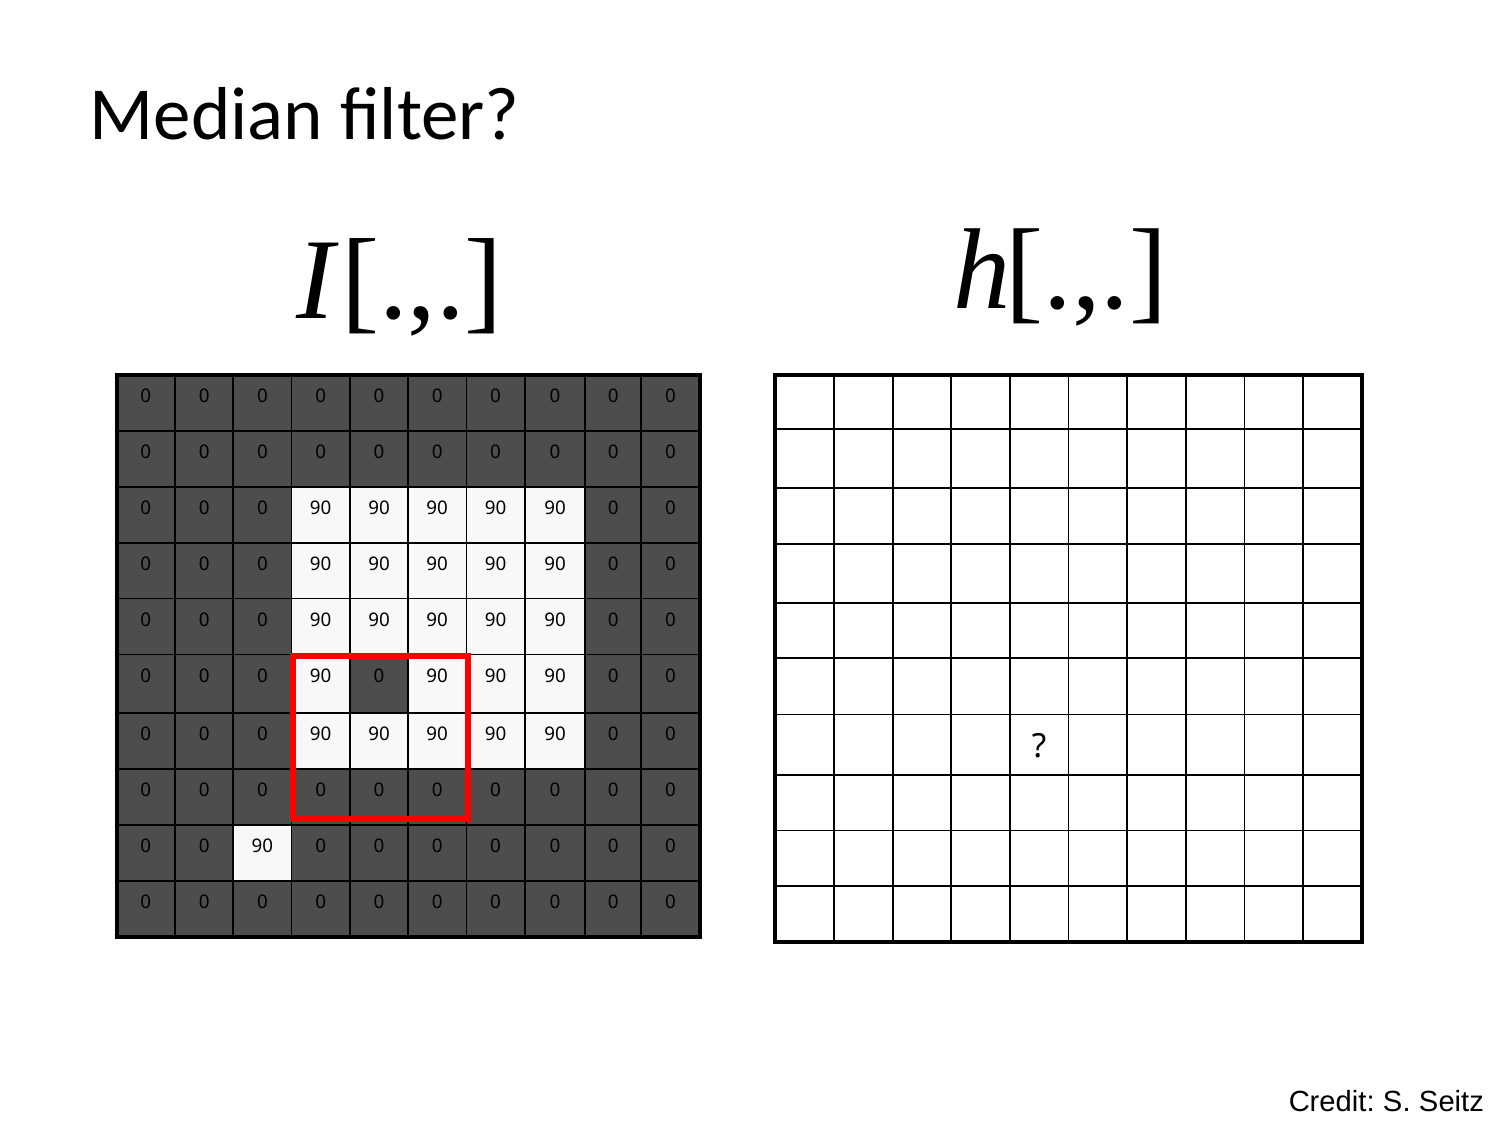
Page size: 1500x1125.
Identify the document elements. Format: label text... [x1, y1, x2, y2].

table_cell 0 [586, 432, 640, 486]
table_cell 0 [351, 882, 407, 935]
table_cell 0 [234, 882, 291, 935]
table_cell [1011, 776, 1068, 830]
table_cell 90 [467, 488, 524, 542]
table_cell 0 [119, 544, 174, 598]
table_cell 0 [409, 882, 466, 935]
table_cell [1069, 831, 1126, 885]
table_cell [777, 489, 833, 543]
table_cell 0 [234, 770, 291, 824]
table_cell 0 [586, 599, 640, 654]
table_cell [835, 887, 892, 940]
table_cell [952, 887, 1009, 940]
table_cell 0 [351, 826, 407, 880]
table_cell [777, 831, 833, 885]
table_cell [1187, 659, 1244, 714]
table_cell [1128, 887, 1185, 940]
table_cell [1187, 887, 1244, 940]
table_cell 0 [119, 714, 174, 768]
table_cell 0 [176, 544, 232, 598]
table_cell [1128, 604, 1185, 657]
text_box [936, 202, 1185, 357]
table_cell [1304, 430, 1360, 487]
table_header [777, 377, 833, 428]
table_header [1128, 377, 1185, 428]
table_cell 90 [526, 488, 584, 542]
table_header 0 [292, 377, 349, 430]
table_header [894, 377, 950, 428]
table_cell [1304, 776, 1360, 830]
table_cell 90 [526, 544, 584, 598]
table_header [835, 377, 892, 428]
table_header 0 [642, 377, 698, 430]
table_cell 0 [526, 826, 584, 880]
table_cell [1245, 776, 1302, 830]
table_cell [1011, 887, 1068, 940]
table_cell 0 [176, 882, 232, 935]
table_header [1304, 377, 1360, 428]
table_cell [1011, 659, 1068, 714]
table_cell 0 [586, 714, 640, 768]
table_cell [1069, 776, 1126, 830]
text_box Median filter? [74, 56, 1425, 179]
table_cell [952, 489, 1009, 543]
table_cell [1187, 489, 1244, 543]
table_cell [1304, 659, 1360, 714]
table_cell [1011, 545, 1068, 602]
table_cell [1245, 489, 1302, 543]
table_cell 0 [234, 432, 291, 486]
table_cell 0 [586, 770, 640, 824]
table_cell [1187, 604, 1244, 657]
table_cell [952, 604, 1009, 657]
table_cell [1128, 430, 1185, 487]
table_cell 0 [526, 882, 584, 935]
table_cell [777, 776, 833, 830]
table_cell [835, 831, 892, 885]
table_cell 0 [234, 714, 291, 768]
table_cell [777, 430, 833, 487]
table_cell 0 [234, 599, 291, 654]
table_cell [1187, 545, 1244, 602]
table_cell [777, 887, 833, 940]
table_cell 0 [409, 819, 466, 824]
table_cell [835, 715, 892, 774]
table_cell 0 [467, 770, 524, 824]
table_cell ? [1011, 715, 1068, 774]
table_cell [1069, 715, 1126, 774]
table_cell 0 [642, 488, 698, 542]
table_cell [894, 604, 950, 657]
table_cell [1069, 489, 1126, 543]
table_cell 90 [351, 599, 407, 654]
table_cell [1128, 545, 1185, 602]
table_cell 0 [526, 432, 584, 486]
table_cell [894, 831, 950, 885]
table_cell [1128, 659, 1185, 714]
table_cell [1187, 430, 1244, 487]
table_cell 90 [292, 544, 349, 598]
table_cell 90 [526, 599, 584, 654]
table_cell [894, 776, 950, 830]
table_cell 0 [176, 655, 232, 712]
table_cell [1245, 430, 1302, 487]
table_cell 0 [526, 770, 584, 824]
table_cell 0 [467, 882, 524, 935]
table_cell [1304, 545, 1360, 602]
table_header 0 [119, 377, 174, 430]
table_cell 0 [119, 826, 174, 880]
table_header 0 [234, 377, 291, 430]
table_cell [952, 659, 1009, 714]
table_header 0 [586, 377, 640, 430]
table_cell 0 [176, 714, 232, 768]
table_cell [1187, 831, 1244, 885]
table_header [1011, 377, 1068, 428]
table_cell 0 [642, 655, 698, 712]
table_header [1245, 377, 1302, 428]
table_cell [1187, 776, 1244, 830]
table_cell [835, 659, 892, 714]
table_cell [1069, 430, 1126, 487]
table_cell 90 [409, 488, 466, 542]
table_cell [1245, 887, 1302, 940]
table_cell 0 [292, 819, 349, 824]
table_cell 0 [292, 826, 349, 880]
table_cell [952, 545, 1009, 602]
table_cell 90 [467, 599, 524, 654]
table_cell [1187, 715, 1244, 774]
table_cell 0 [119, 432, 174, 486]
table_cell [894, 659, 950, 714]
table_cell 0 [176, 432, 232, 486]
table_cell [1128, 776, 1185, 830]
table_cell 0 [586, 655, 640, 712]
table_cell [1304, 489, 1360, 543]
table_cell 0 [586, 488, 640, 542]
table_cell 0 [119, 882, 174, 935]
table_cell [894, 887, 950, 940]
table_cell 0 [351, 819, 407, 824]
table_cell 0 [642, 544, 698, 598]
text_box Credit: S. Seitz [1273, 1074, 1500, 1125]
table_cell 0 [586, 826, 640, 880]
table_cell [1011, 604, 1068, 657]
table_cell [952, 831, 1009, 885]
table_cell 0 [586, 882, 640, 935]
table_cell [1011, 489, 1068, 543]
table_cell [1069, 604, 1126, 657]
table_cell 0 [292, 882, 349, 935]
table_cell [952, 715, 1009, 774]
table_cell 0 [409, 432, 466, 486]
table_cell 0 [642, 826, 698, 880]
table_header 0 [351, 377, 407, 430]
table_cell 0 [586, 544, 640, 598]
table_cell 0 [642, 882, 698, 935]
table_cell 0 [176, 599, 232, 654]
table_cell 90 [467, 655, 524, 712]
table_cell 90 [234, 826, 291, 880]
table_cell 0 [467, 432, 524, 486]
table_cell [1128, 715, 1185, 774]
table_cell [894, 715, 950, 774]
table_cell 90 [351, 544, 407, 598]
table_cell 0 [642, 432, 698, 486]
table_cell 0 [119, 599, 174, 654]
table_cell [1245, 545, 1302, 602]
table_cell [1304, 831, 1360, 885]
table_cell 0 [234, 544, 291, 598]
table_cell [1245, 831, 1302, 885]
table_cell 90 [468, 714, 524, 768]
table_cell [1069, 545, 1126, 602]
table_cell [1304, 887, 1360, 940]
table_cell [835, 489, 892, 543]
table_cell 0 [176, 770, 232, 824]
table_header 0 [526, 377, 584, 430]
table_cell 0 [642, 599, 698, 654]
table_cell [1245, 604, 1302, 657]
table_cell 0 [119, 770, 174, 824]
table_cell [1245, 715, 1302, 774]
table_cell [1304, 715, 1360, 774]
table_cell [835, 430, 892, 487]
table_header [952, 377, 1009, 428]
table_header 0 [467, 377, 524, 430]
table_cell 0 [176, 488, 232, 542]
table_cell 90 [526, 714, 584, 768]
table_cell [894, 430, 950, 487]
table_cell [894, 545, 950, 602]
table_cell [835, 776, 892, 830]
table_cell 0 [234, 655, 291, 712]
table_cell 0 [642, 770, 698, 824]
table_cell 0 [292, 432, 349, 486]
table_cell 0 [467, 826, 524, 880]
table_cell 0 [642, 714, 698, 768]
table_cell [777, 604, 833, 657]
table_cell 90 [292, 599, 349, 654]
table_cell [777, 715, 833, 774]
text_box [275, 212, 514, 367]
table_cell 90 [467, 544, 524, 598]
table_header [1069, 377, 1126, 428]
table_cell 90 [409, 599, 466, 654]
table_cell [835, 604, 892, 657]
table_header 0 [409, 377, 466, 430]
table_cell [1128, 489, 1185, 543]
table_cell 0 [234, 488, 291, 542]
table_cell [1069, 659, 1126, 714]
table_cell [777, 545, 833, 602]
table_cell 0 [351, 432, 407, 486]
table_cell [952, 776, 1009, 830]
table_cell [1128, 831, 1185, 885]
text_box [292, 656, 468, 819]
table_cell [952, 430, 1009, 487]
table_cell 90 [526, 655, 584, 712]
table_cell [835, 545, 892, 602]
table_cell [894, 489, 950, 543]
table_cell 0 [119, 488, 174, 542]
table_cell [1011, 430, 1068, 487]
table_cell 90 [351, 488, 407, 542]
table_cell [777, 659, 833, 714]
table_cell [1245, 659, 1302, 714]
table_cell 0 [176, 826, 232, 880]
table_cell [1304, 604, 1360, 657]
table_cell [1069, 887, 1126, 940]
table_header 0 [176, 377, 232, 430]
table_cell 90 [292, 488, 349, 542]
table_cell [1011, 831, 1068, 885]
table_cell 0 [119, 655, 174, 712]
table_cell 90 [409, 544, 466, 598]
table_cell 0 [409, 826, 466, 880]
table_header [1187, 377, 1244, 428]
